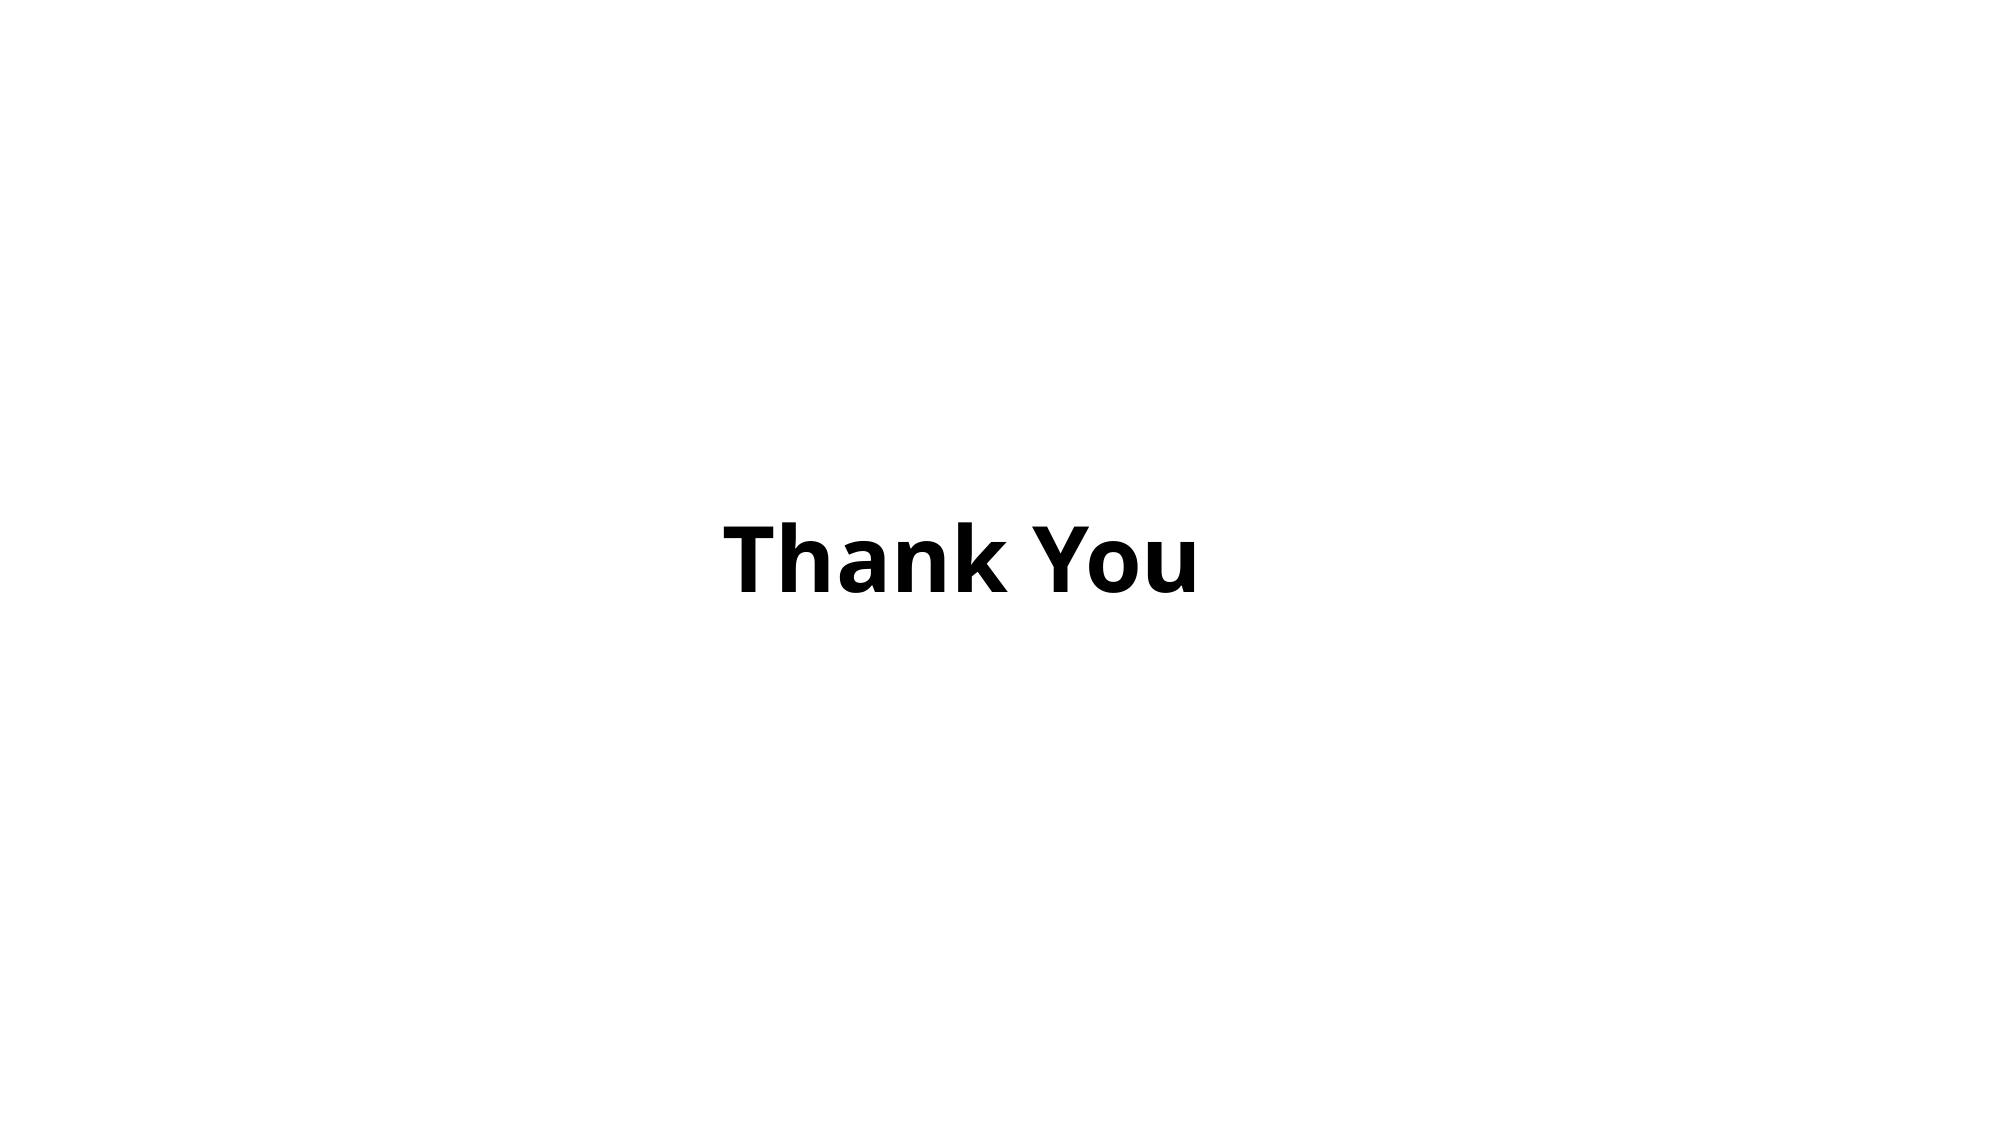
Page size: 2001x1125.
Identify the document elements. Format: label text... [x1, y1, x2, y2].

title Thank You [707, 453, 2000, 672]
